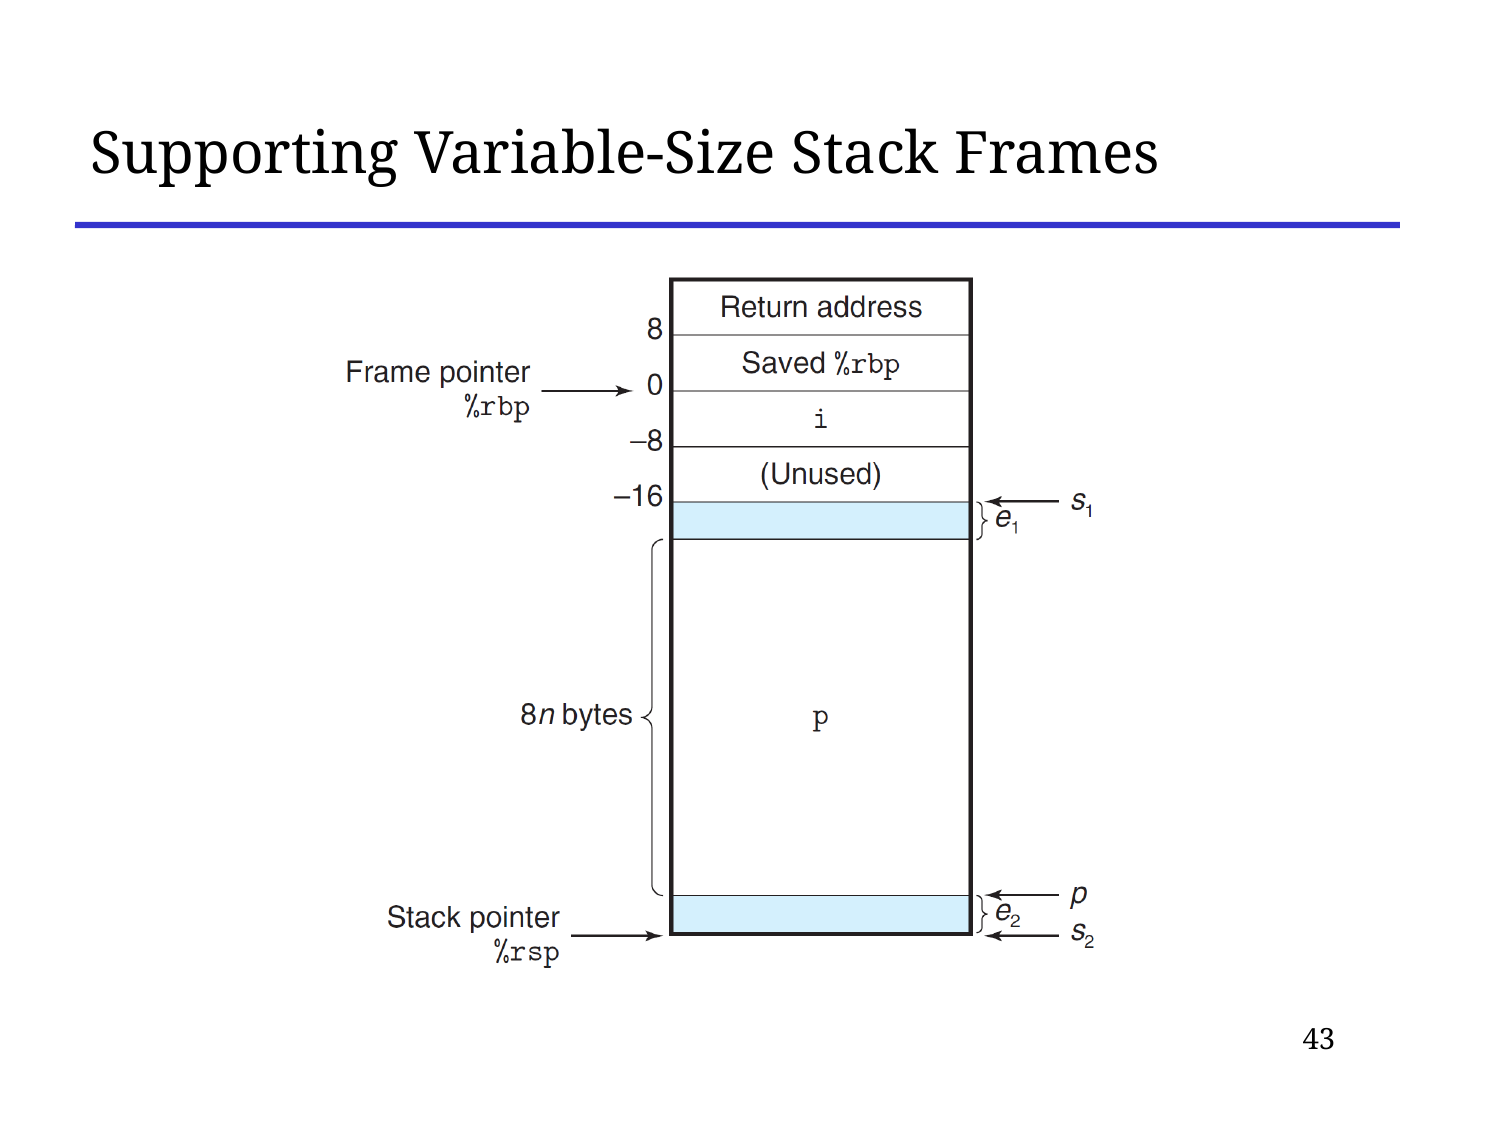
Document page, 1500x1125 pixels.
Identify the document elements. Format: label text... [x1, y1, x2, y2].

title Supporting Variable-Size Stack Frames [75, 75, 1438, 225]
slide_number 43 [1137, 1012, 1351, 1088]
picture [323, 237, 1129, 976]
